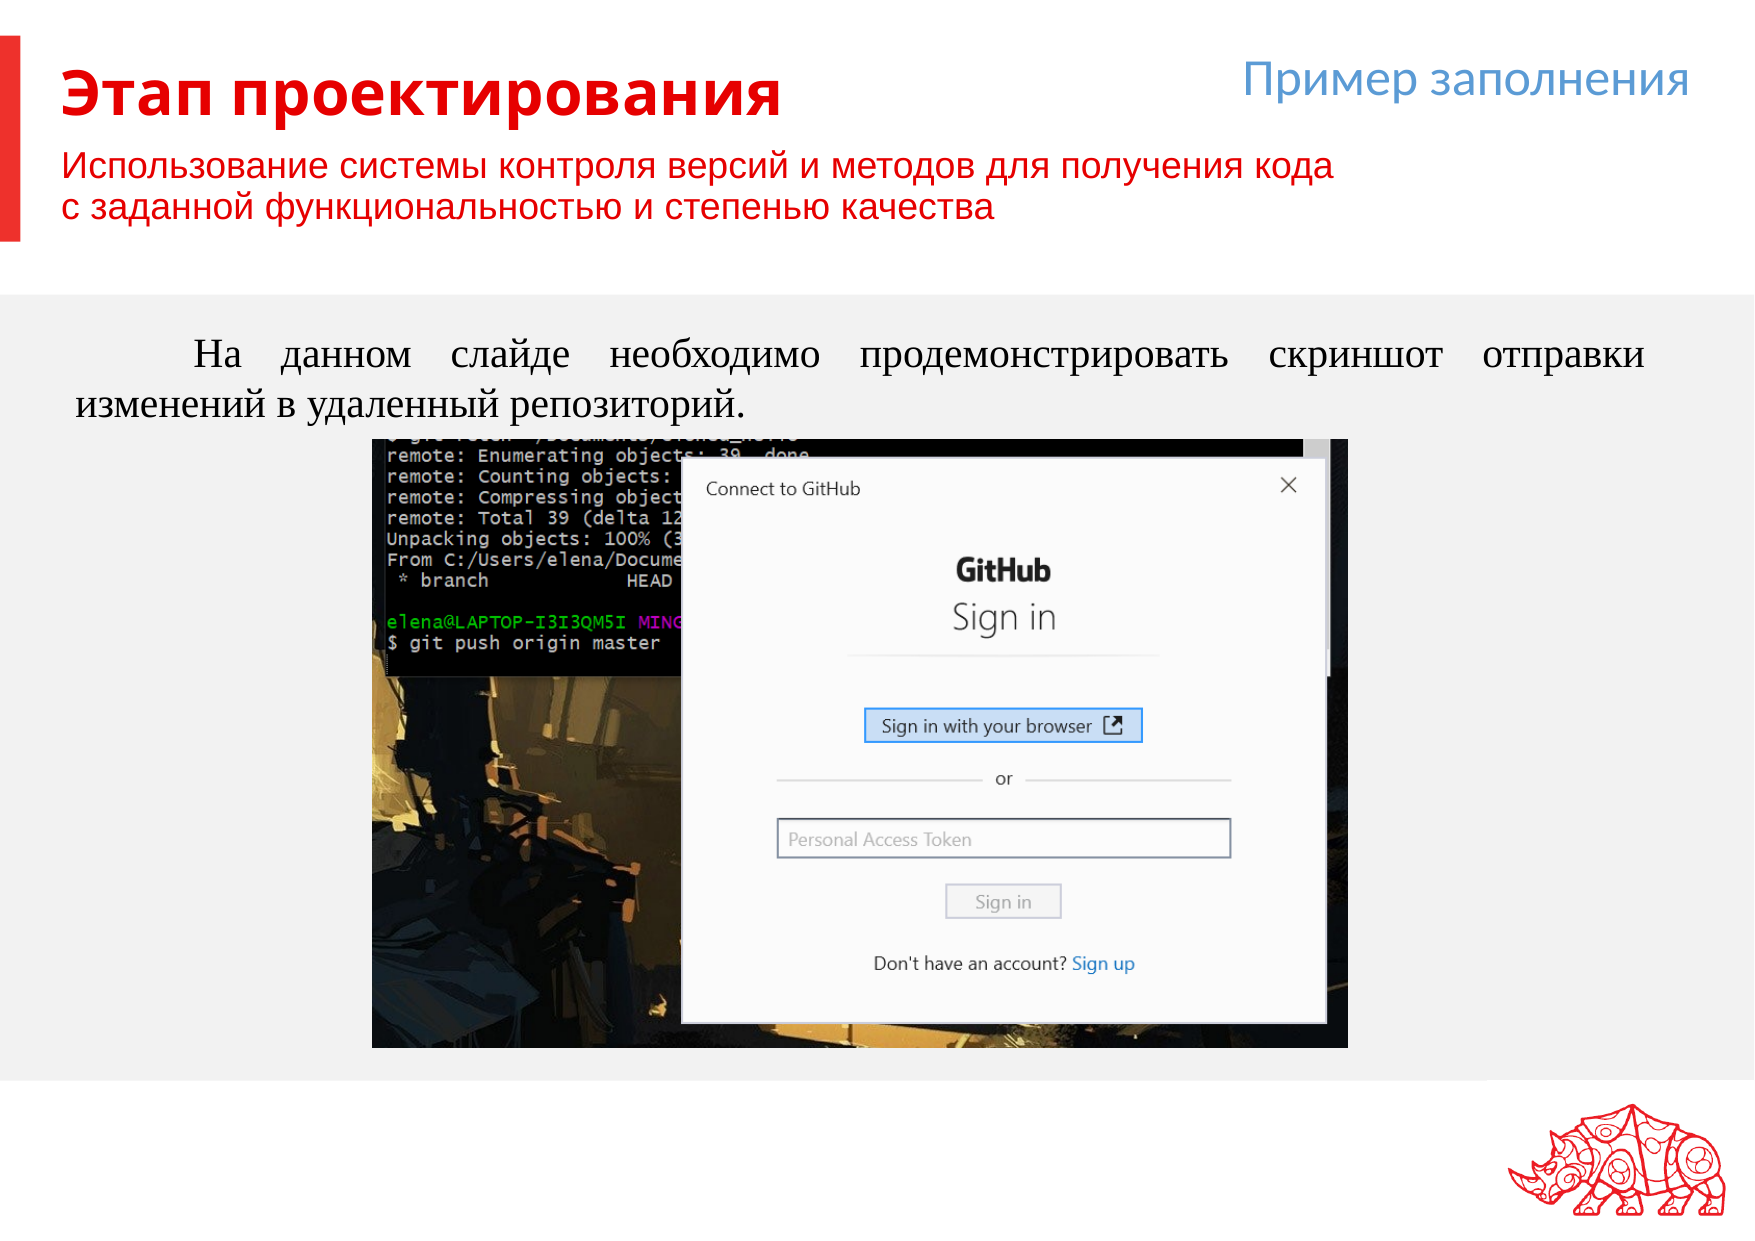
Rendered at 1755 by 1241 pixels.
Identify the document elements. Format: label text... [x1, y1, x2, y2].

text_box Пример заполнения [1650, 36, 1726, 115]
picture [1487, 1080, 1755, 1229]
list Использование системы контроля версий и методов для получения кода с заданной функциональностью и степенью качества [44, 72, 1370, 236]
picture [372, 439, 1348, 1048]
text_box На данном слайде необходимо продемонстрировать скриншот отправки изменений в удаленный репозиторий. [60, 318, 1660, 434]
title Этап проектирования [60, 0, 1650, 200]
